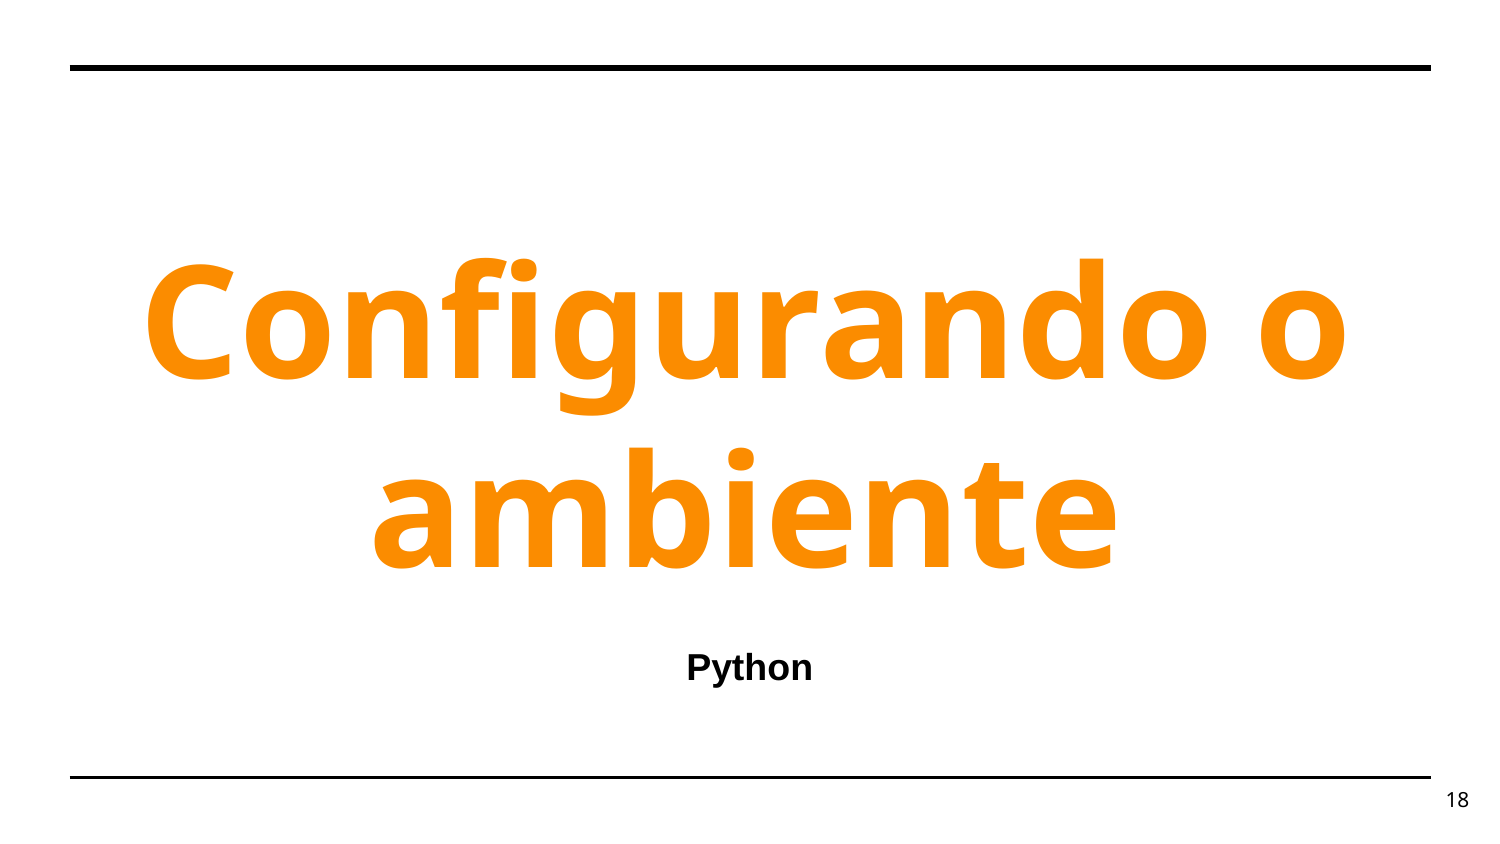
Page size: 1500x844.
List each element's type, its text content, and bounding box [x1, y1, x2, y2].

title Configurando o ambiente [64, 214, 1427, 606]
slide_number 18 [1394, 769, 1484, 834]
text_box Python [581, 635, 919, 695]
